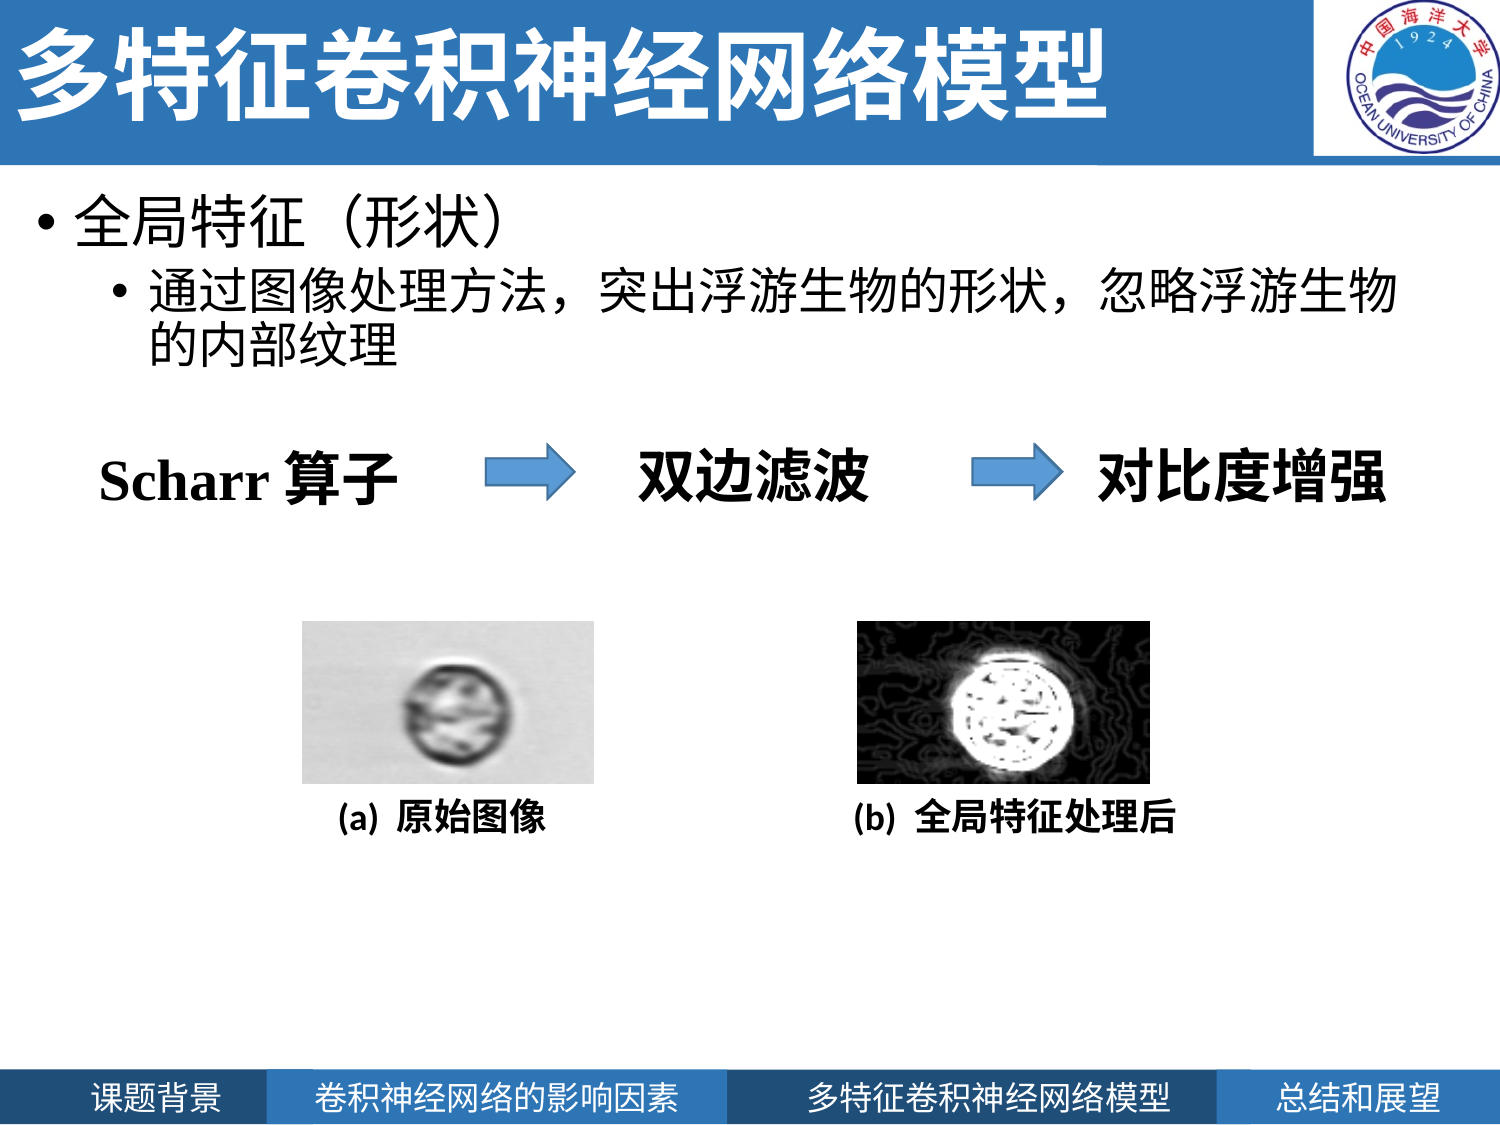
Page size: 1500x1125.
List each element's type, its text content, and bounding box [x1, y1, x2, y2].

list 全局特征（形状） 通过图像处理方法，突出浮游生物的形状，忽略浮游生物的内部纹理 [21, 185, 1437, 1011]
text_box (b) 全局特征处理后 [838, 785, 1195, 846]
picture [857, 621, 1150, 784]
picture [302, 621, 594, 784]
picture [1346, 0, 1500, 154]
title 多特征卷积神经网络模型 [0, 0, 1314, 161]
text_box (a) 原始图像 [322, 785, 574, 846]
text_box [83, 432, 1500, 520]
